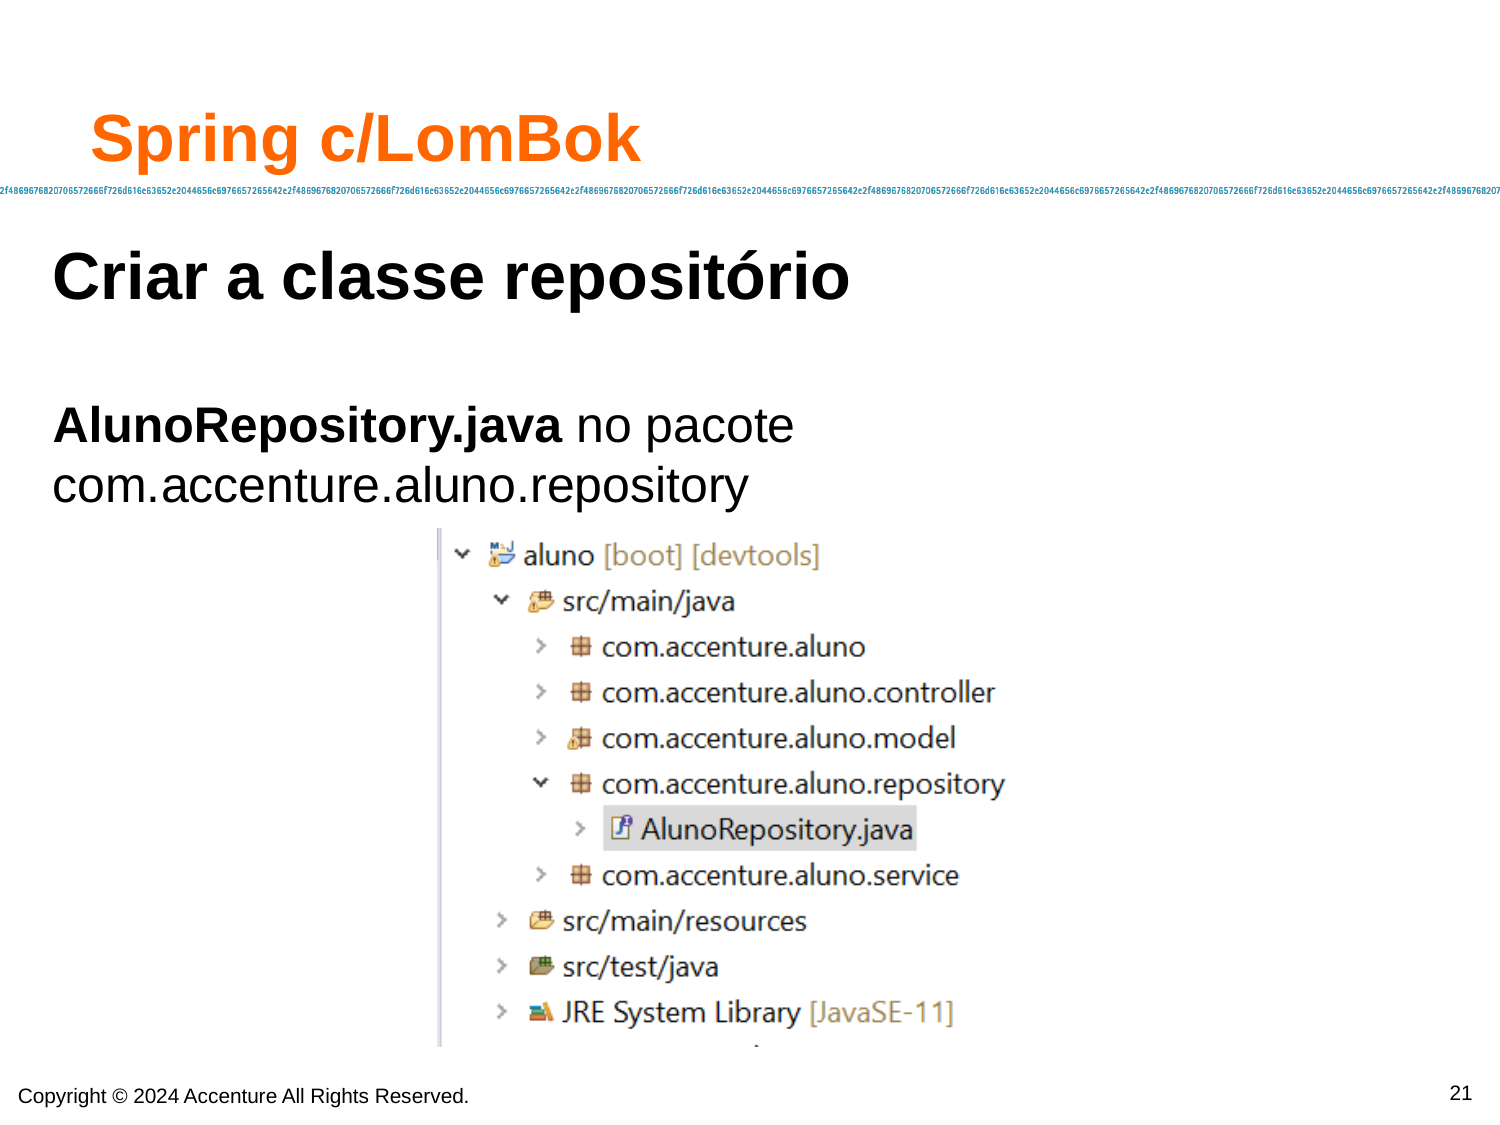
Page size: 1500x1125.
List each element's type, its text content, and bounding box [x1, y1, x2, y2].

picture [437, 528, 1051, 1048]
text_box [26, 212, 1462, 342]
list Criar a classe repositório AlunoRepository.java no pacote com.accenture.aluno.repository [37, 224, 1488, 1121]
picture [0, 186, 1500, 194]
title Spring c/LomBok [74, 32, 1413, 183]
slide_number 21 [1137, 1046, 1488, 1125]
